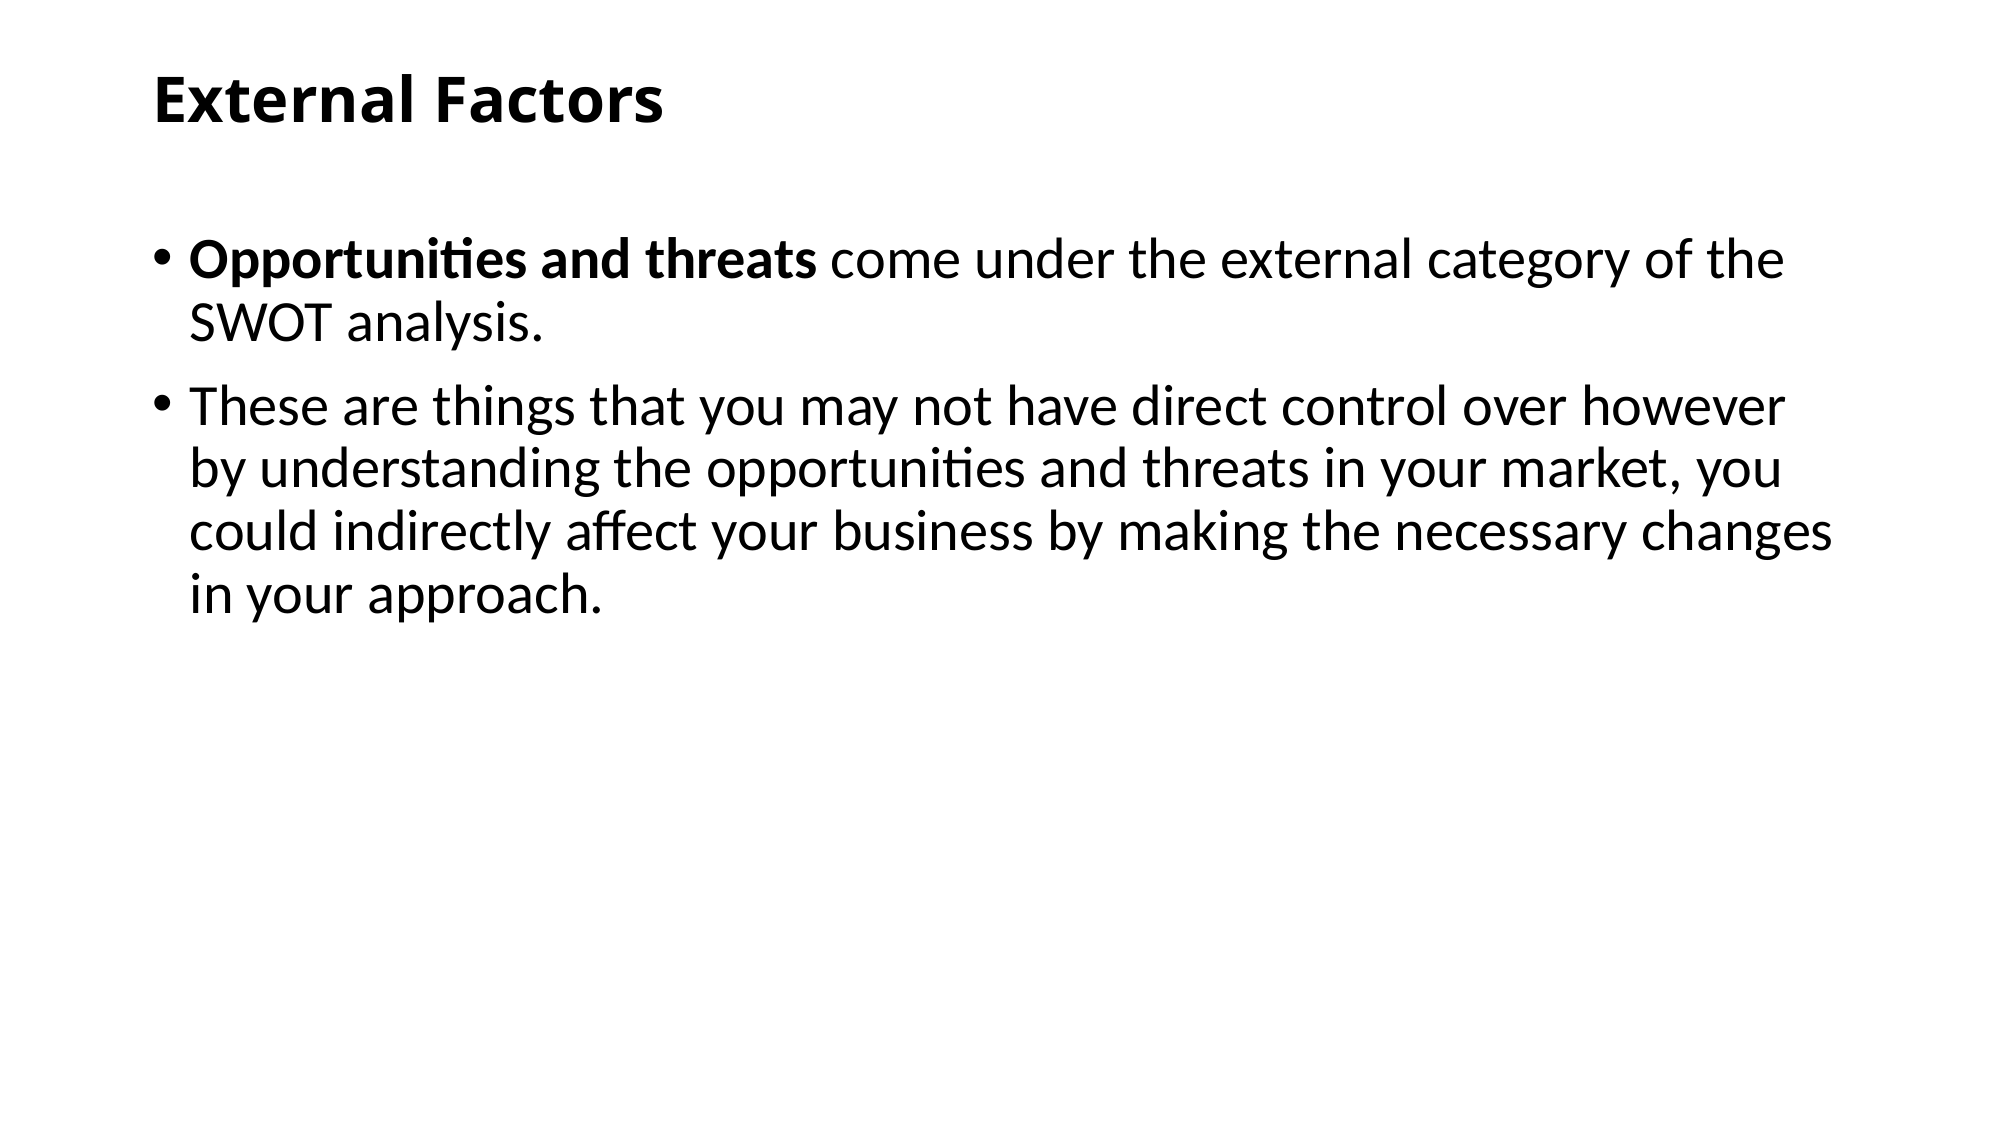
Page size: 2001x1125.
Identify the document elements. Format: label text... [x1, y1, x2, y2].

list Opportunities and threats come under the external category of the SWOT analysis. These are things that you may not have direct control over however by understanding the opportunities and threats in your market, you could indirectly affect your business by making the necessary changes in your approach. [137, 220, 1863, 1086]
title External Factors [137, 59, 1863, 220]
